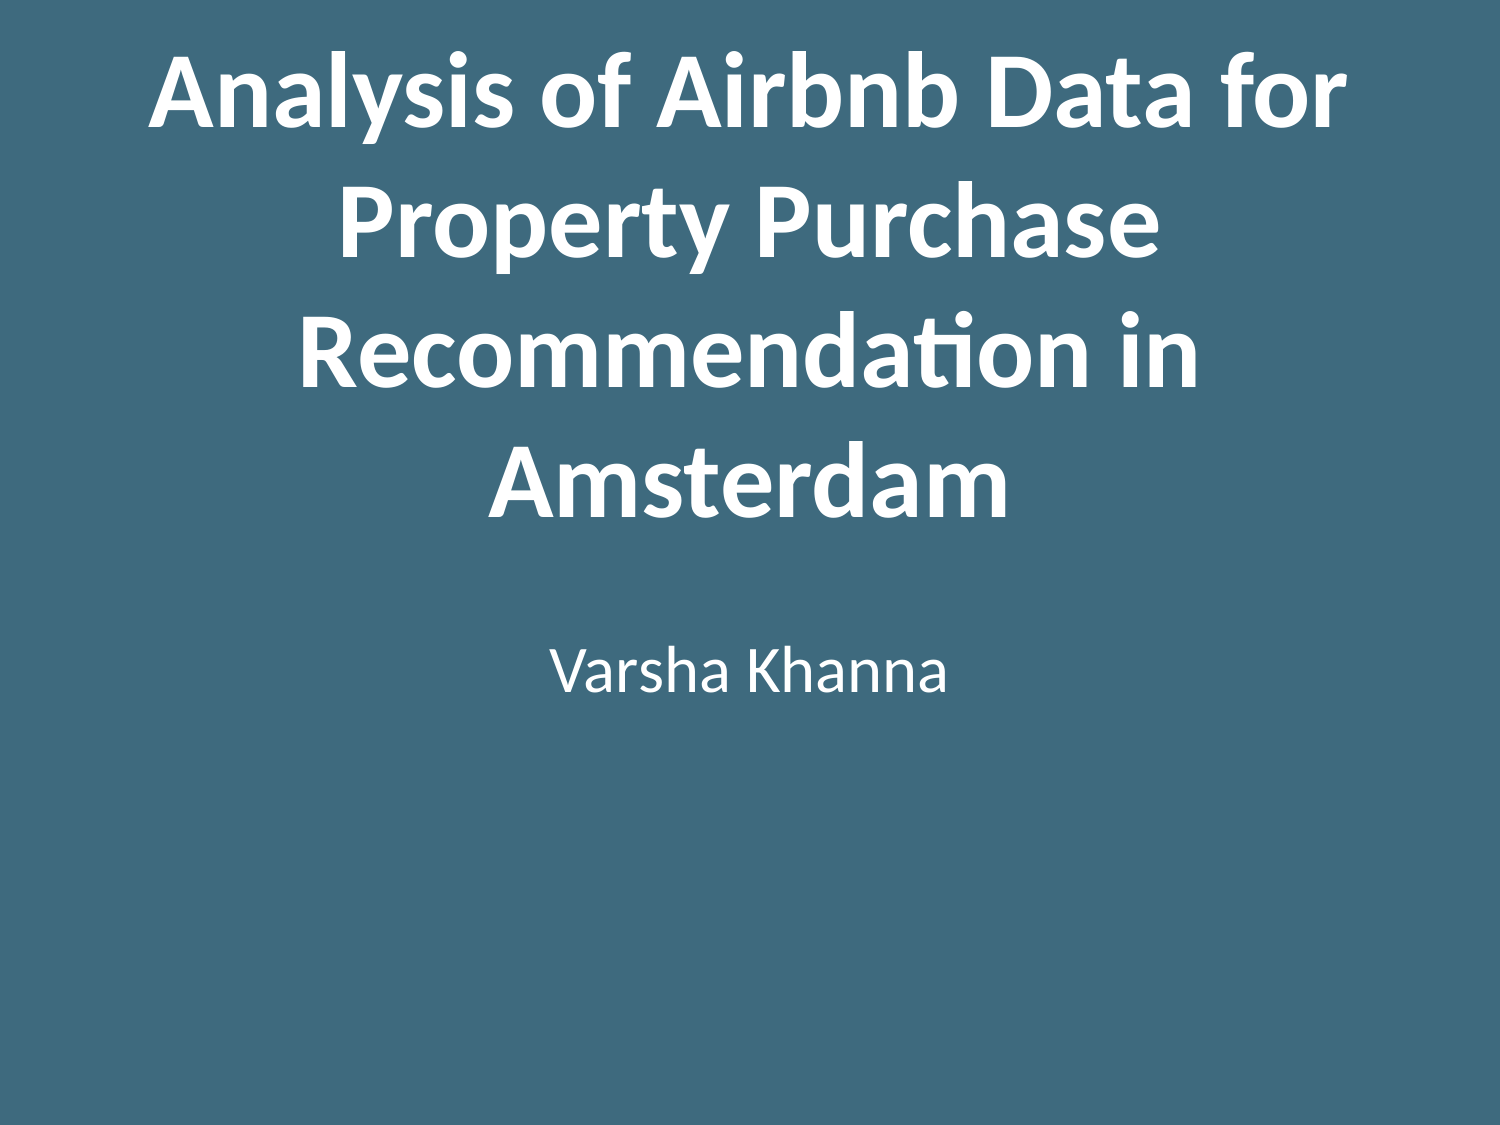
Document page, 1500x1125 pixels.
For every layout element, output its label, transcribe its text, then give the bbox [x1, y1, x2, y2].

subtitle Varsha Khanna [237, 525, 1263, 813]
title Analysis of Airbnb Data for Property Purchase Recommendation in Amsterdam [112, 158, 1388, 400]
